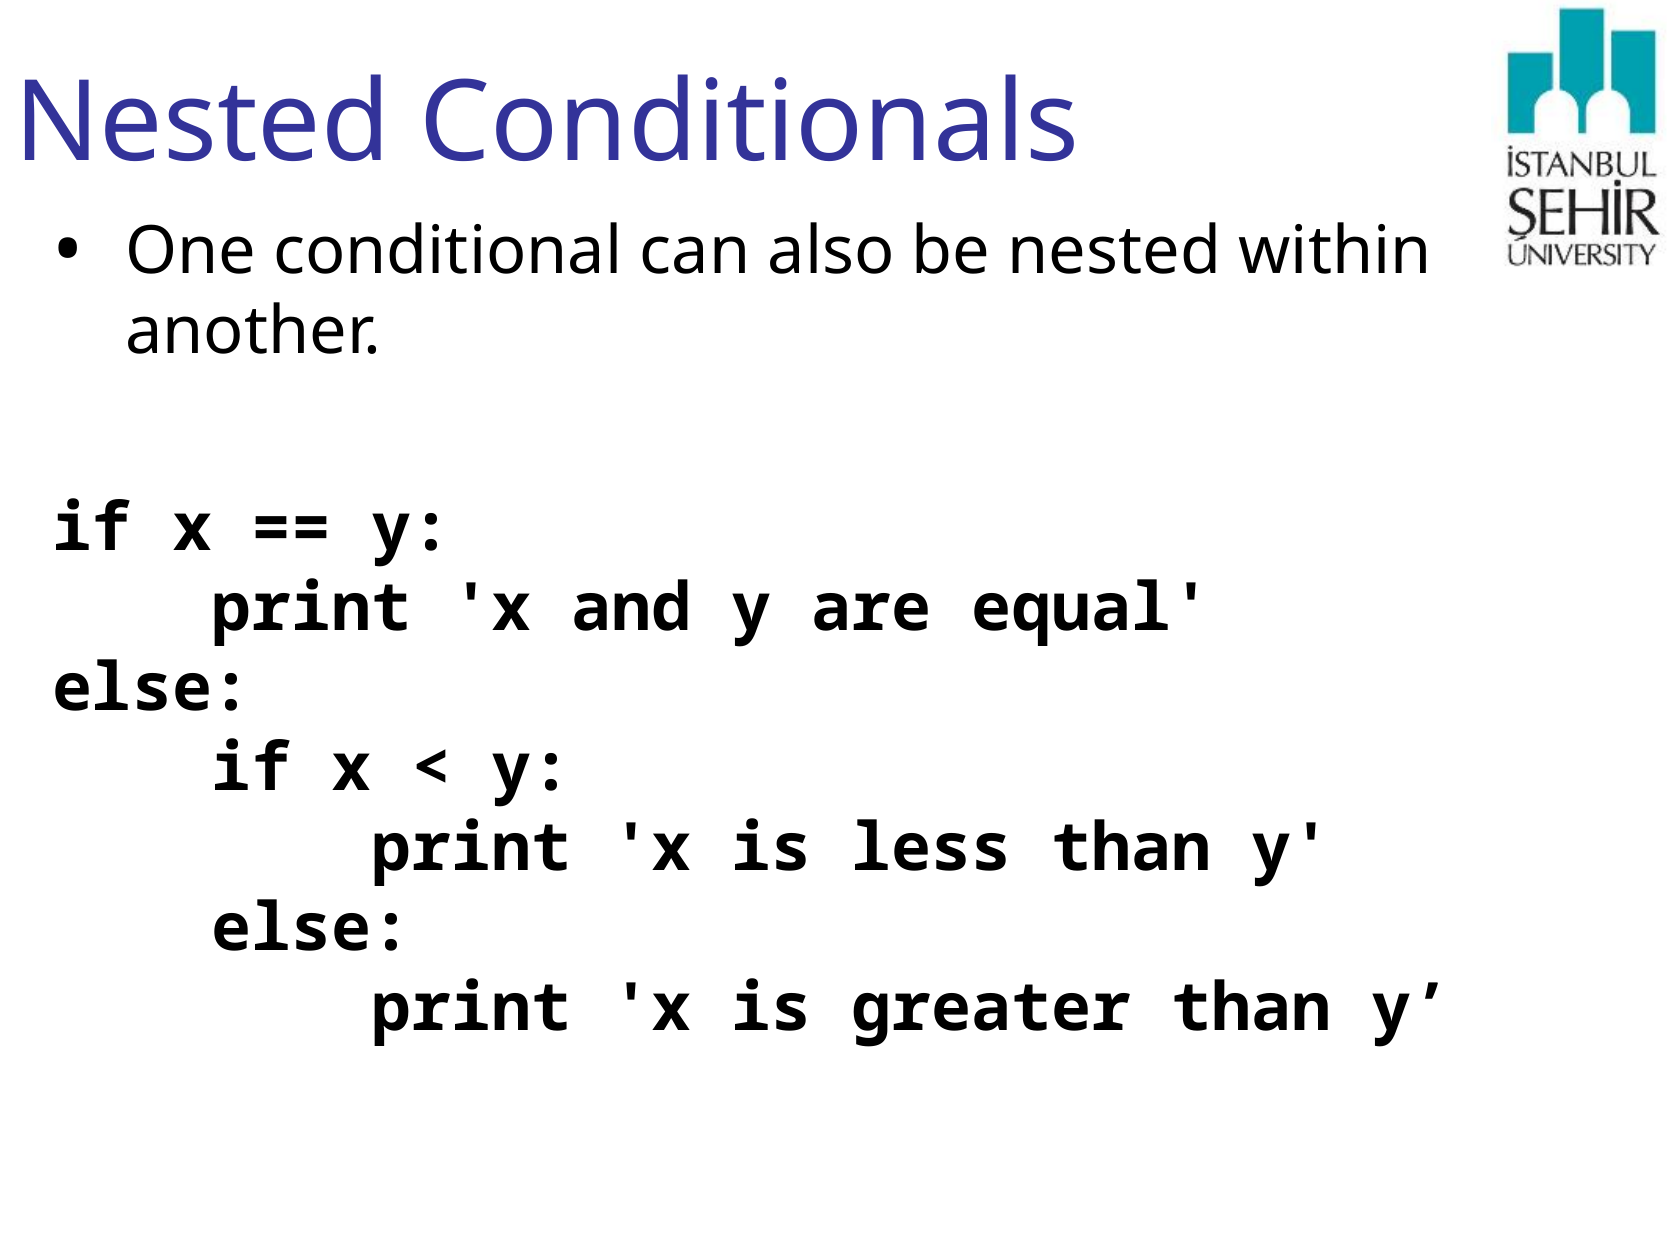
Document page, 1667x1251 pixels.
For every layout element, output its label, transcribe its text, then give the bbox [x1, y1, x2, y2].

picture [1491, 0, 1667, 285]
title Nested Conditionals [8, 8, 1663, 224]
list One conditional can also be nested within another. if x == y: print 'x and y are equal' else: if x < y: print 'x is less than y' else: print 'x is greater than y’ [4, 179, 1659, 1071]
